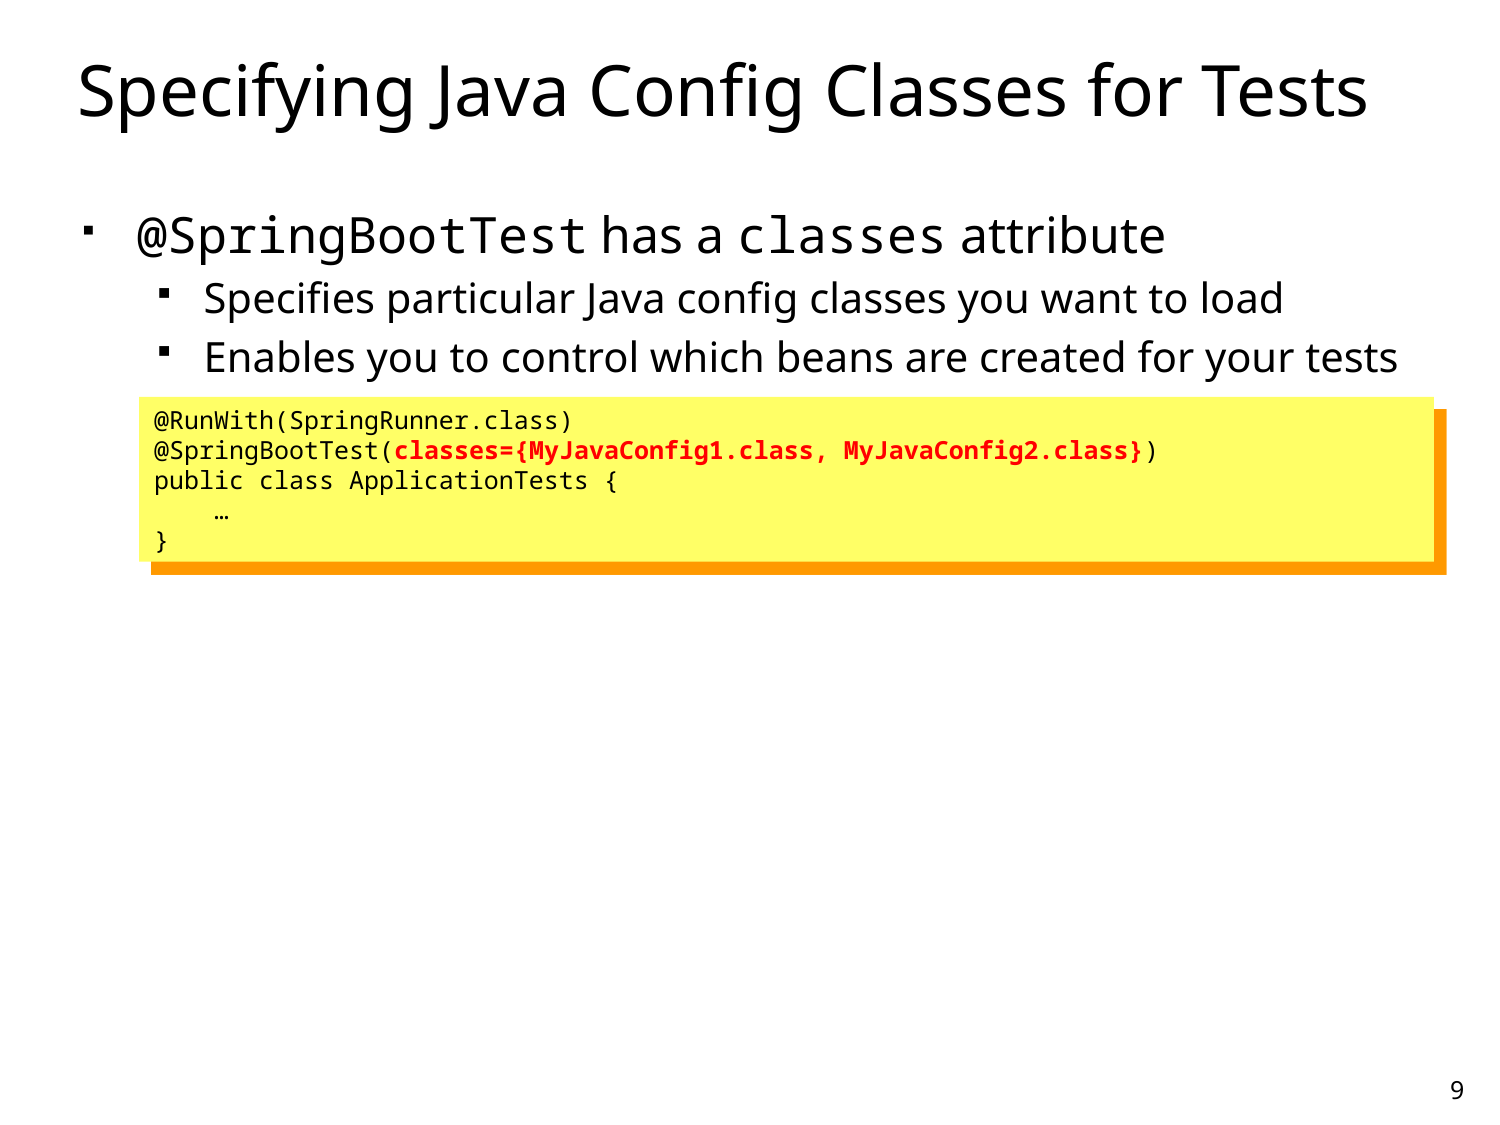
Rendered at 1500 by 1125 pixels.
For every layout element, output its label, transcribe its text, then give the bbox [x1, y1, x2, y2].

list @SpringBootTest has a classes attribute Specifies particular Java config classes you want to load Enables you to control which beans are created for your tests [66, 196, 1460, 1007]
footer 9 [1414, 1040, 1500, 1117]
title Specifying Java Config Classes for Tests [61, 24, 1465, 139]
text_box @RunWith(SpringRunner.class) @SpringBootTest(classes={MyJavaConfig1.class, MyJavaConfig2.class}) public class ApplicationTests { … } [139, 396, 1434, 562]
